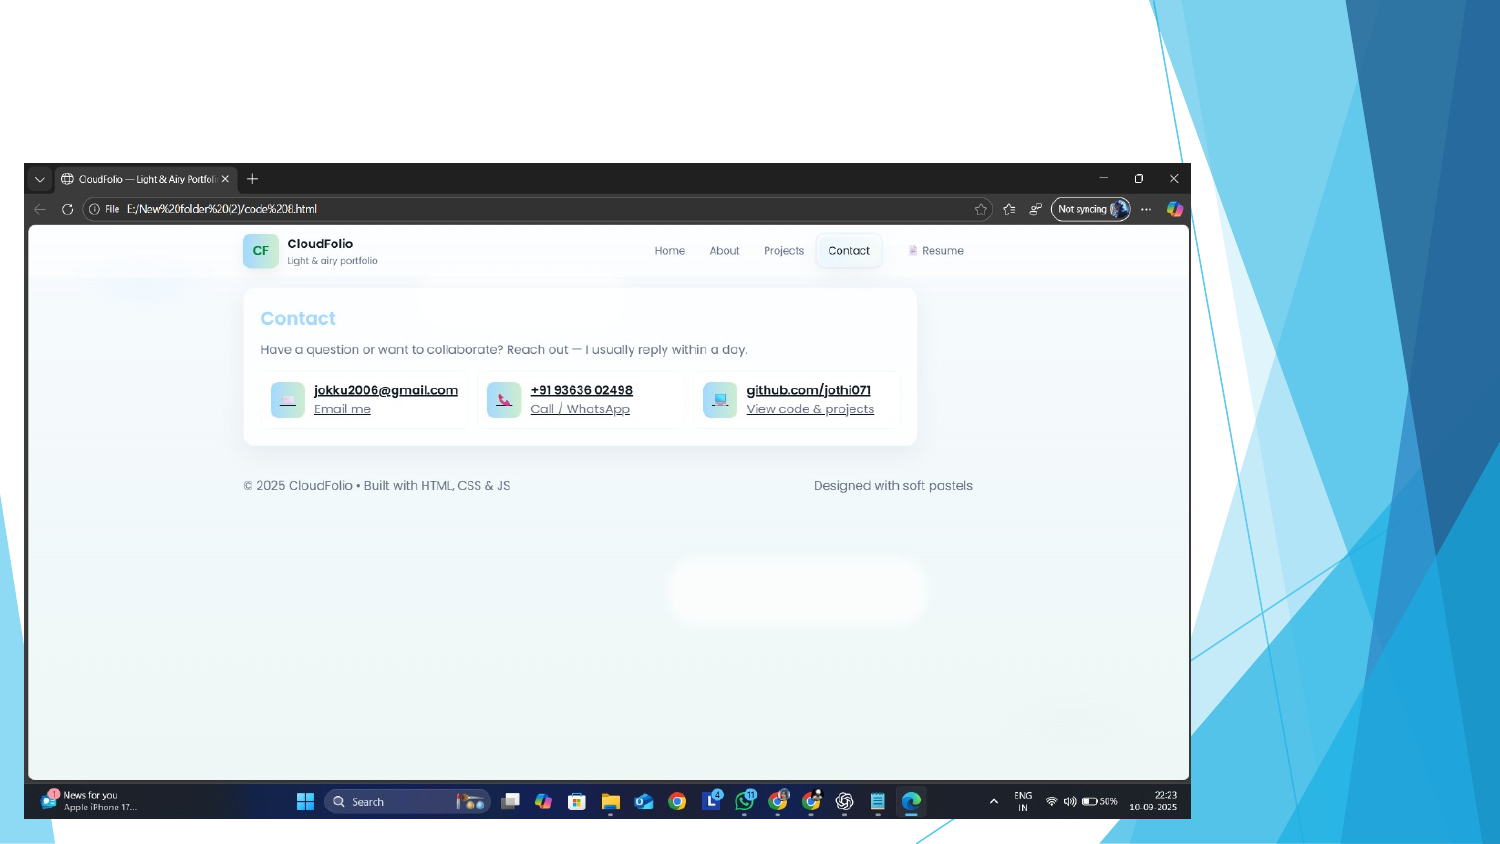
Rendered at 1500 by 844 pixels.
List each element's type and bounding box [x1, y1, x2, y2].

title [92, 47, 1408, 189]
picture [24, 163, 1191, 820]
